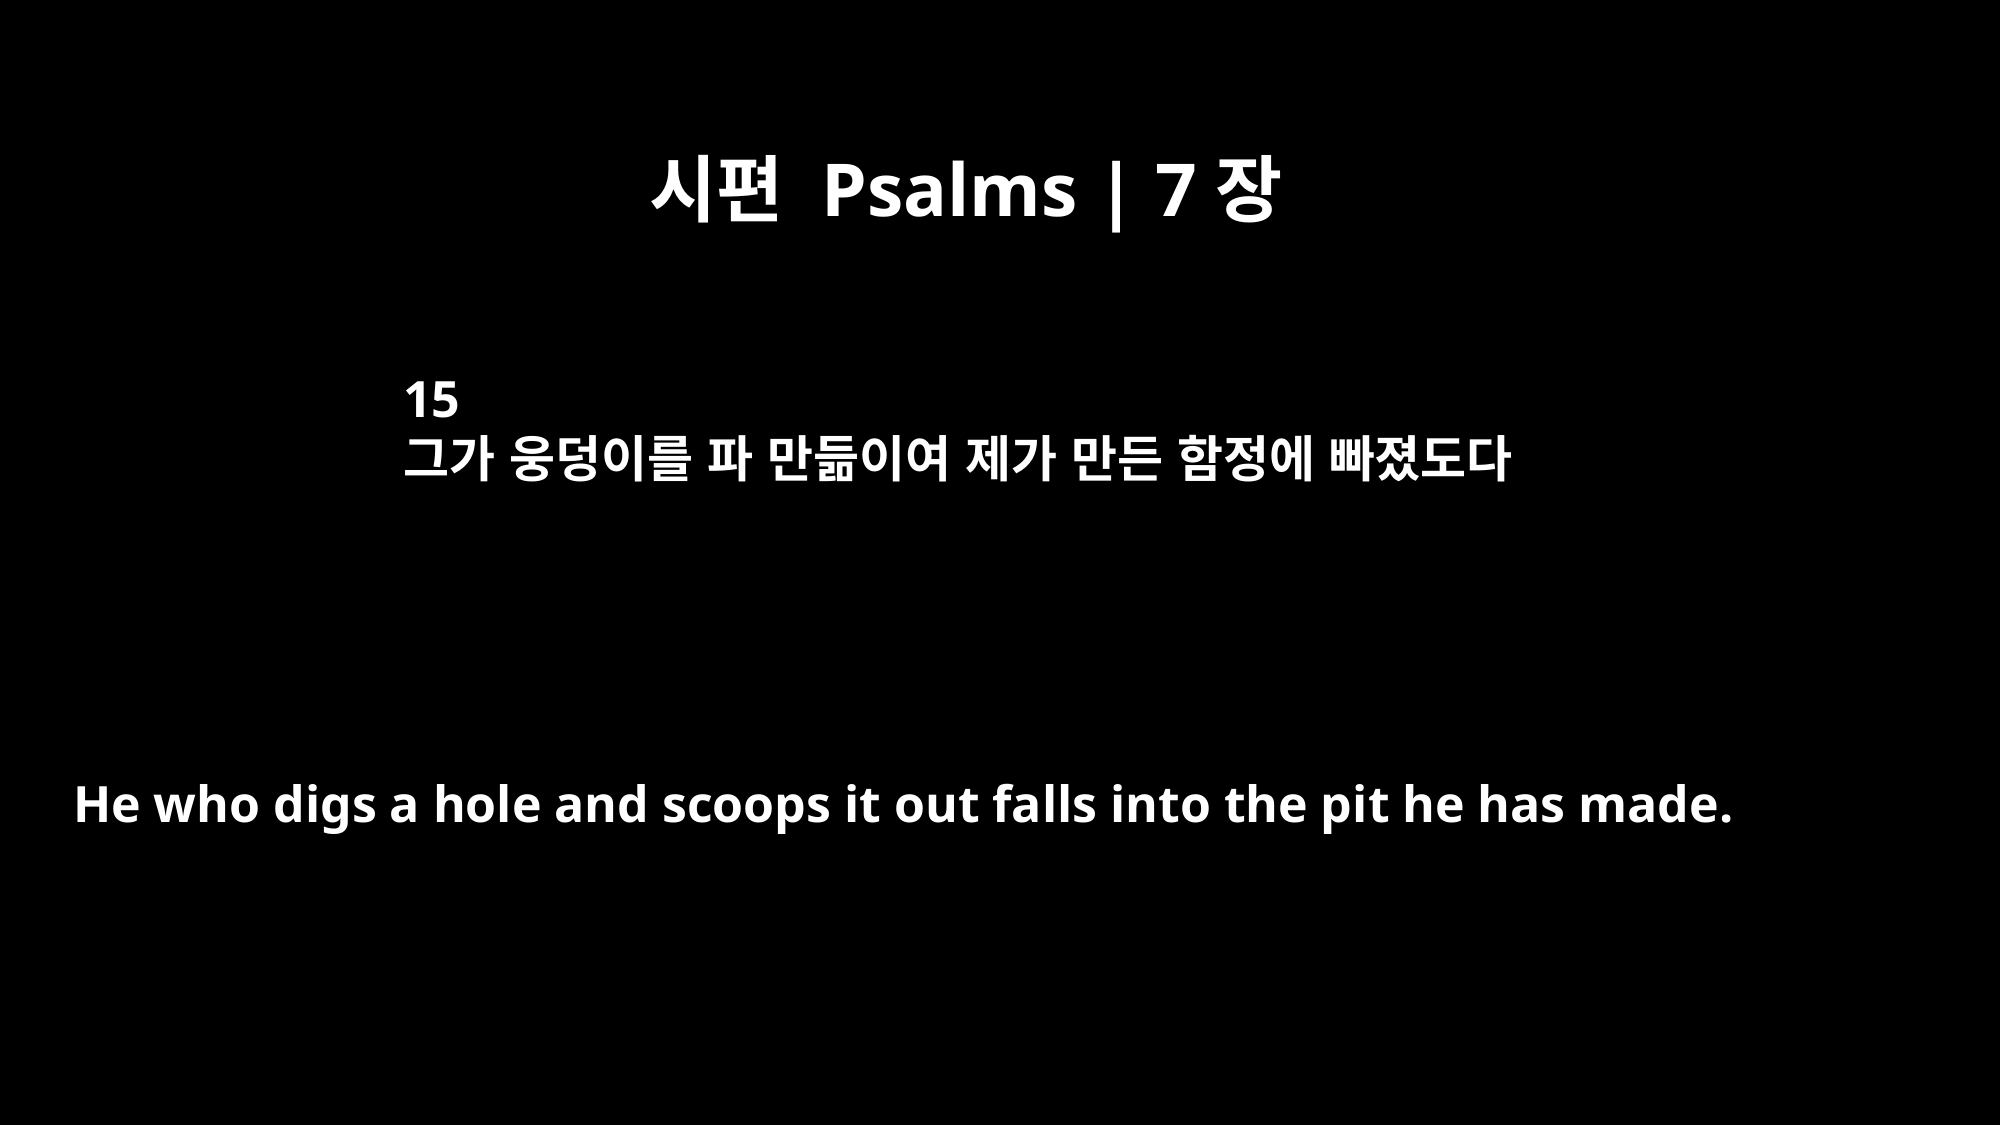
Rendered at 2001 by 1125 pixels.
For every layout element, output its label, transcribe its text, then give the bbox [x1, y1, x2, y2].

text_box He who digs a hole and scoops it out falls into the pit he has made. [58, 764, 1749, 840]
text_box 시편 Psalms | 7장 [634, 136, 1298, 239]
text_box 15 그가 웅덩이를 파 만듦이여 제가 만든 함정에 빠졌도다 [388, 359, 1529, 495]
